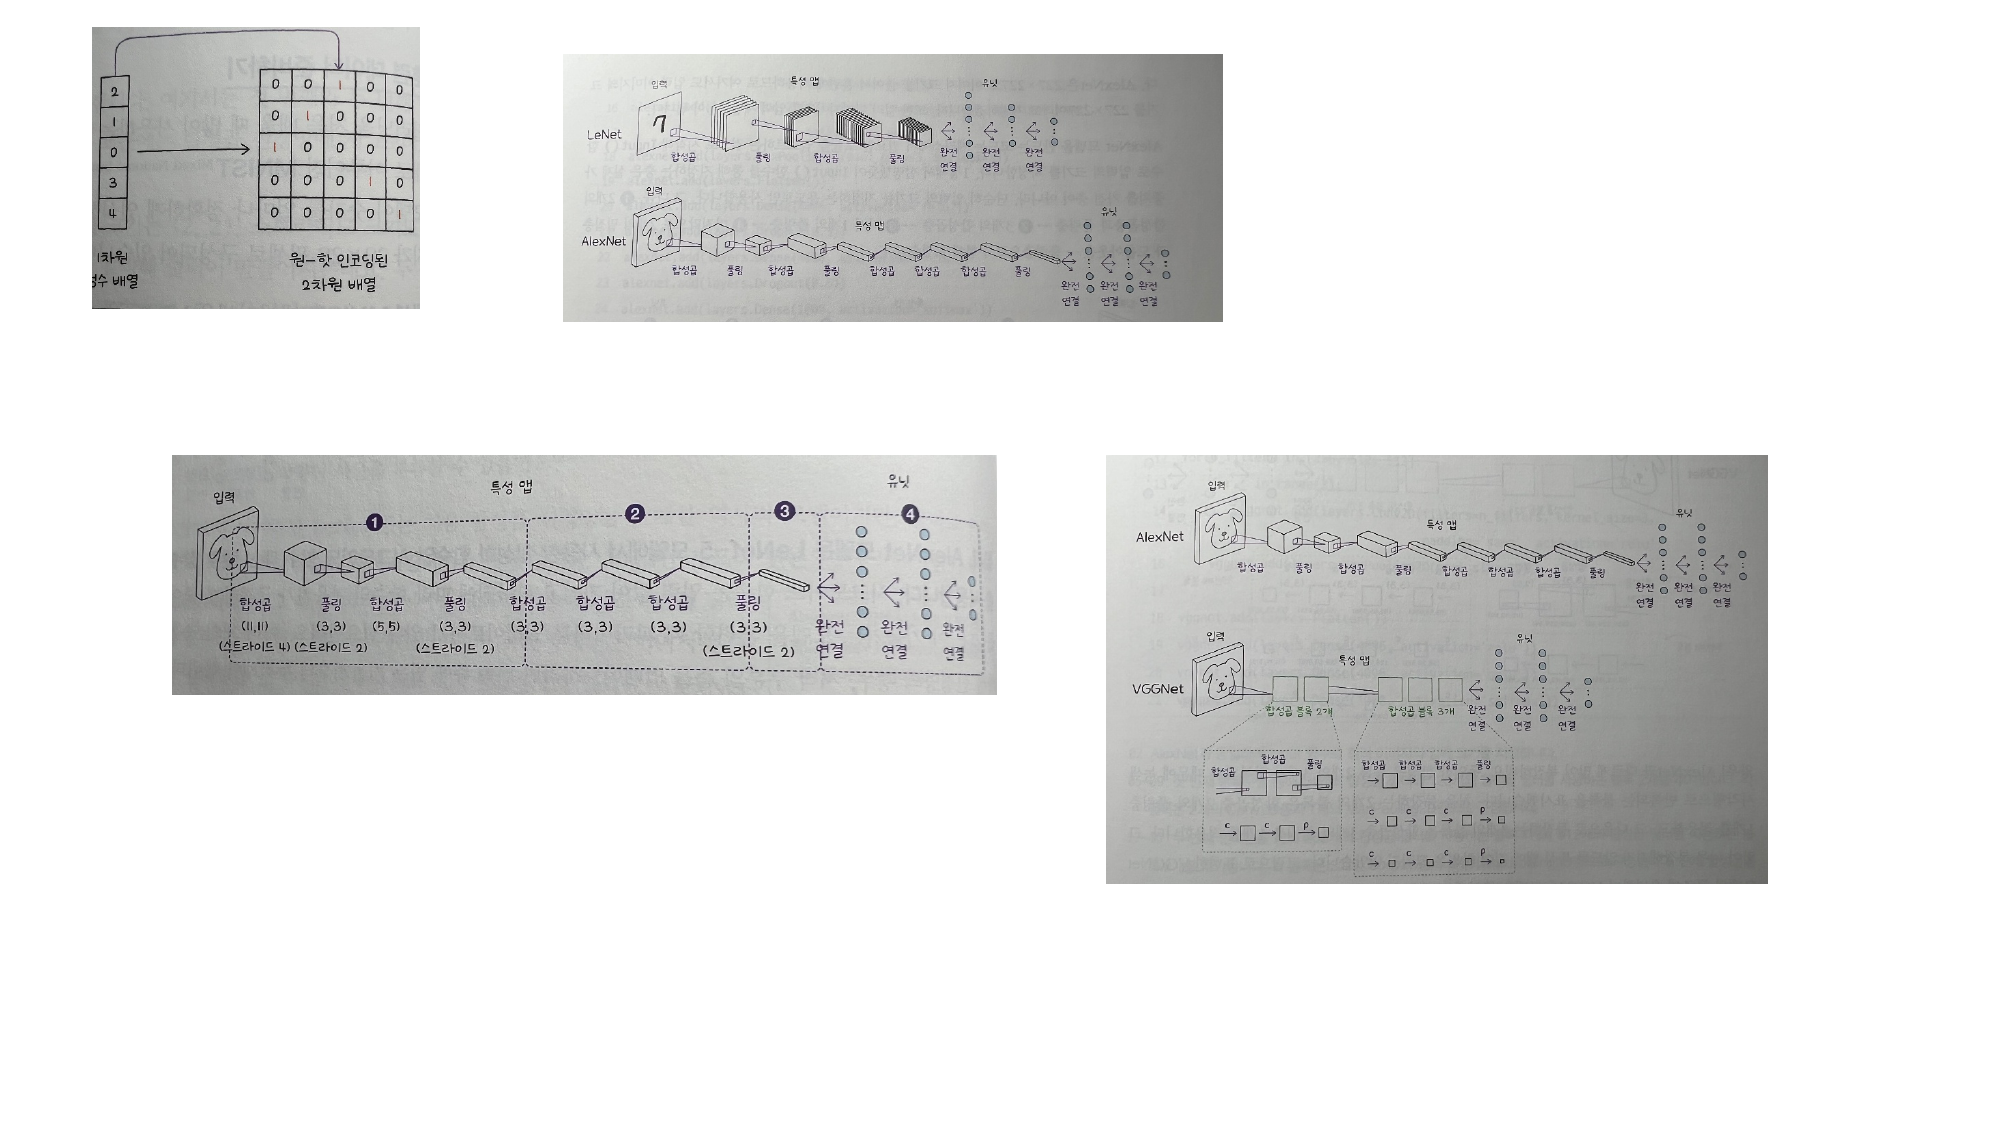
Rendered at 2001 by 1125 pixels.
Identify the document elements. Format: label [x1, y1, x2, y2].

picture [92, 27, 420, 309]
picture [1106, 455, 1768, 884]
picture [171, 455, 997, 695]
picture [563, 54, 1223, 322]
